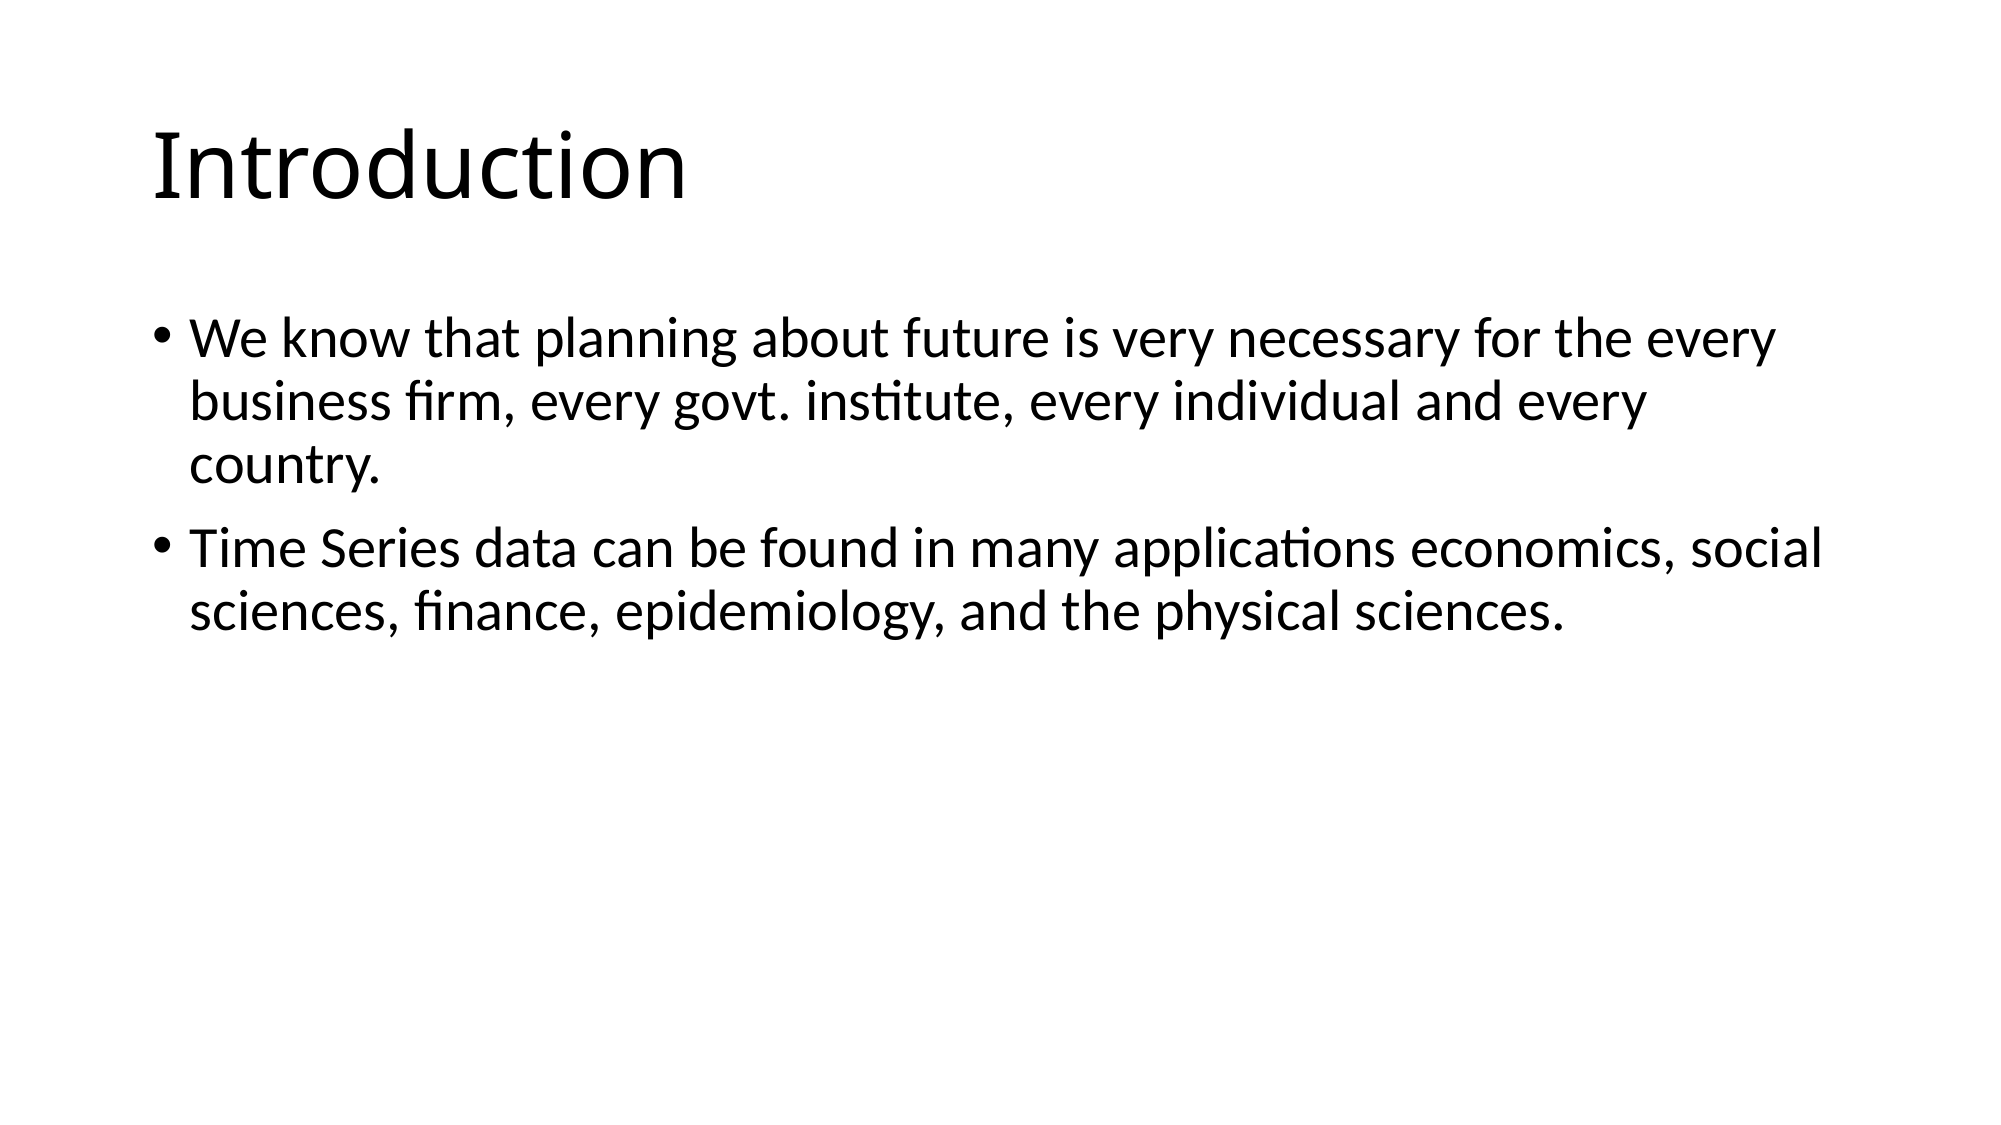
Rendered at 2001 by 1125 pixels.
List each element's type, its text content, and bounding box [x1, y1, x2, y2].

title Introduction [137, 59, 1863, 278]
list We know that planning about future is very necessary for the every business firm, every govt. institute, every individual and every country. Time Series data can be found in many applications economics, social sciences, finance, epidemiology, and the physical sciences. [137, 299, 1863, 1014]
